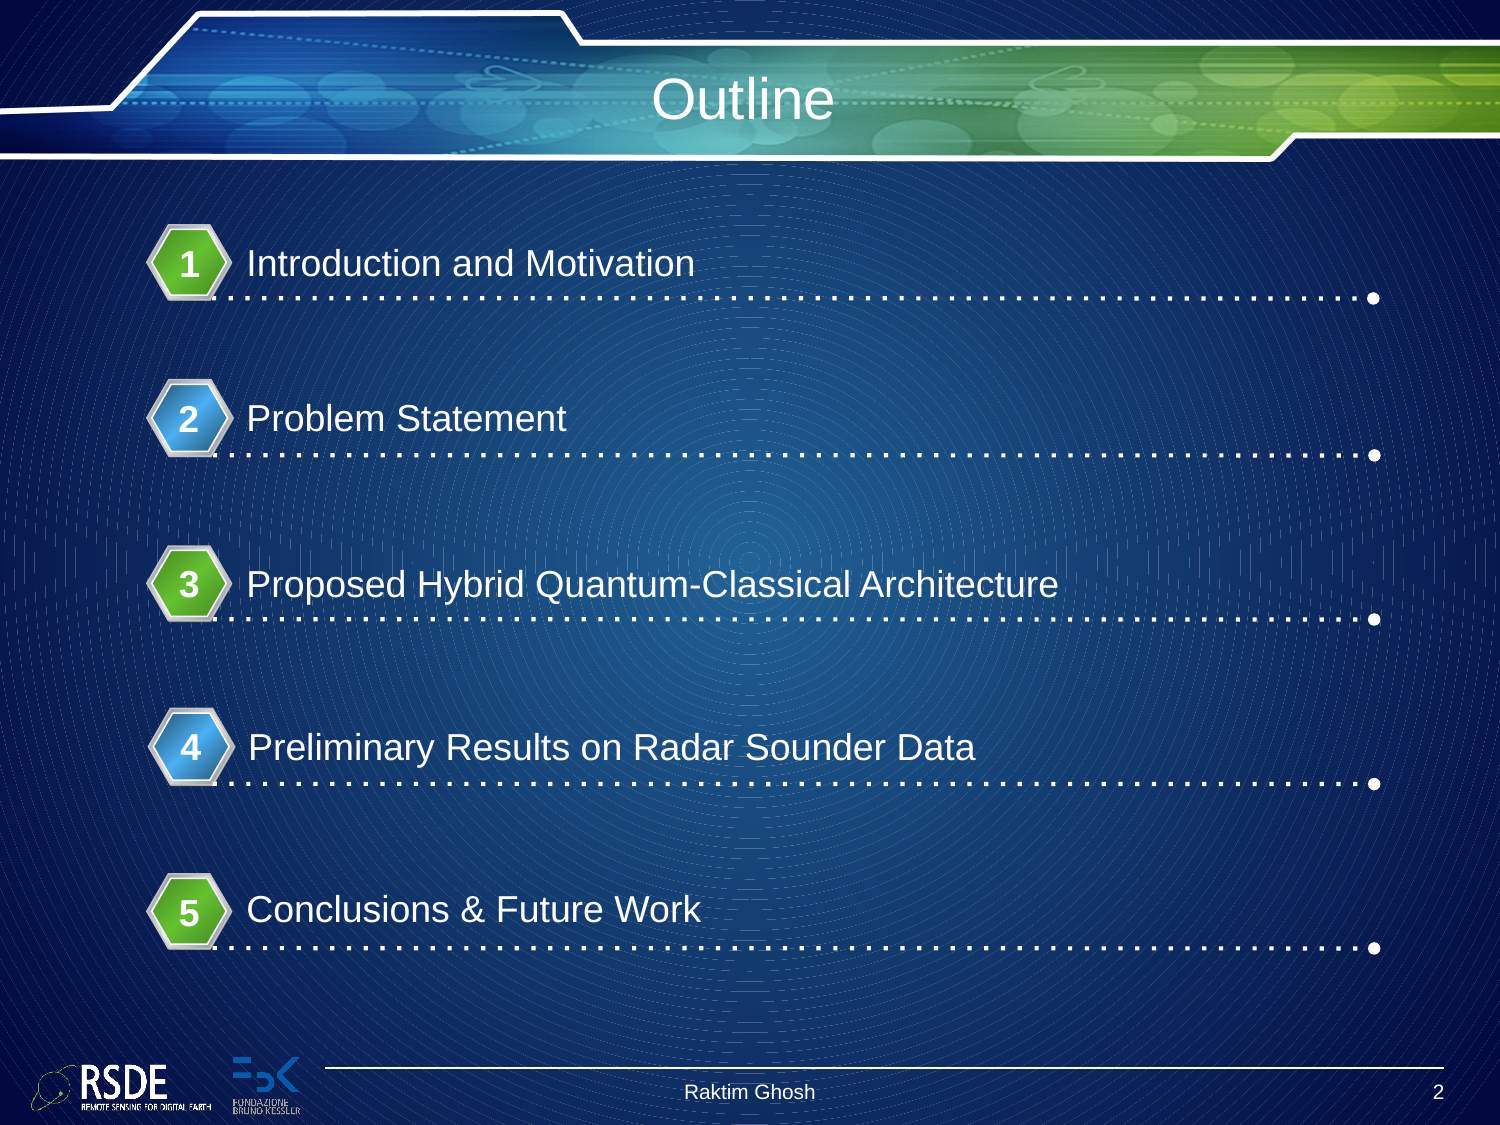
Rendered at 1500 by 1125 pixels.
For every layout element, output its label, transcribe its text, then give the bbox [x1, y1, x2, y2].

text_box Problem Statement [239, 386, 1327, 447]
picture [0, 10, 1500, 162]
text_box Introduction and Motivation [237, 231, 1276, 292]
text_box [146, 873, 233, 951]
picture [233, 1057, 300, 1115]
text_box Proposed Hybrid Quantum-Classical Architecture [231, 552, 1399, 657]
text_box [146, 224, 233, 302]
text_box Conclusions & Future Work [236, 877, 999, 938]
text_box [148, 708, 236, 787]
text_box Preliminary Results on Radar Sounder Data [233, 715, 1395, 821]
title Outline [137, 50, 1350, 143]
slide_number 2 [1109, 1061, 1460, 1122]
footer Raktim Ghosh [512, 1061, 988, 1122]
picture [24, 1058, 218, 1121]
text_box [146, 545, 233, 623]
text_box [146, 379, 235, 458]
